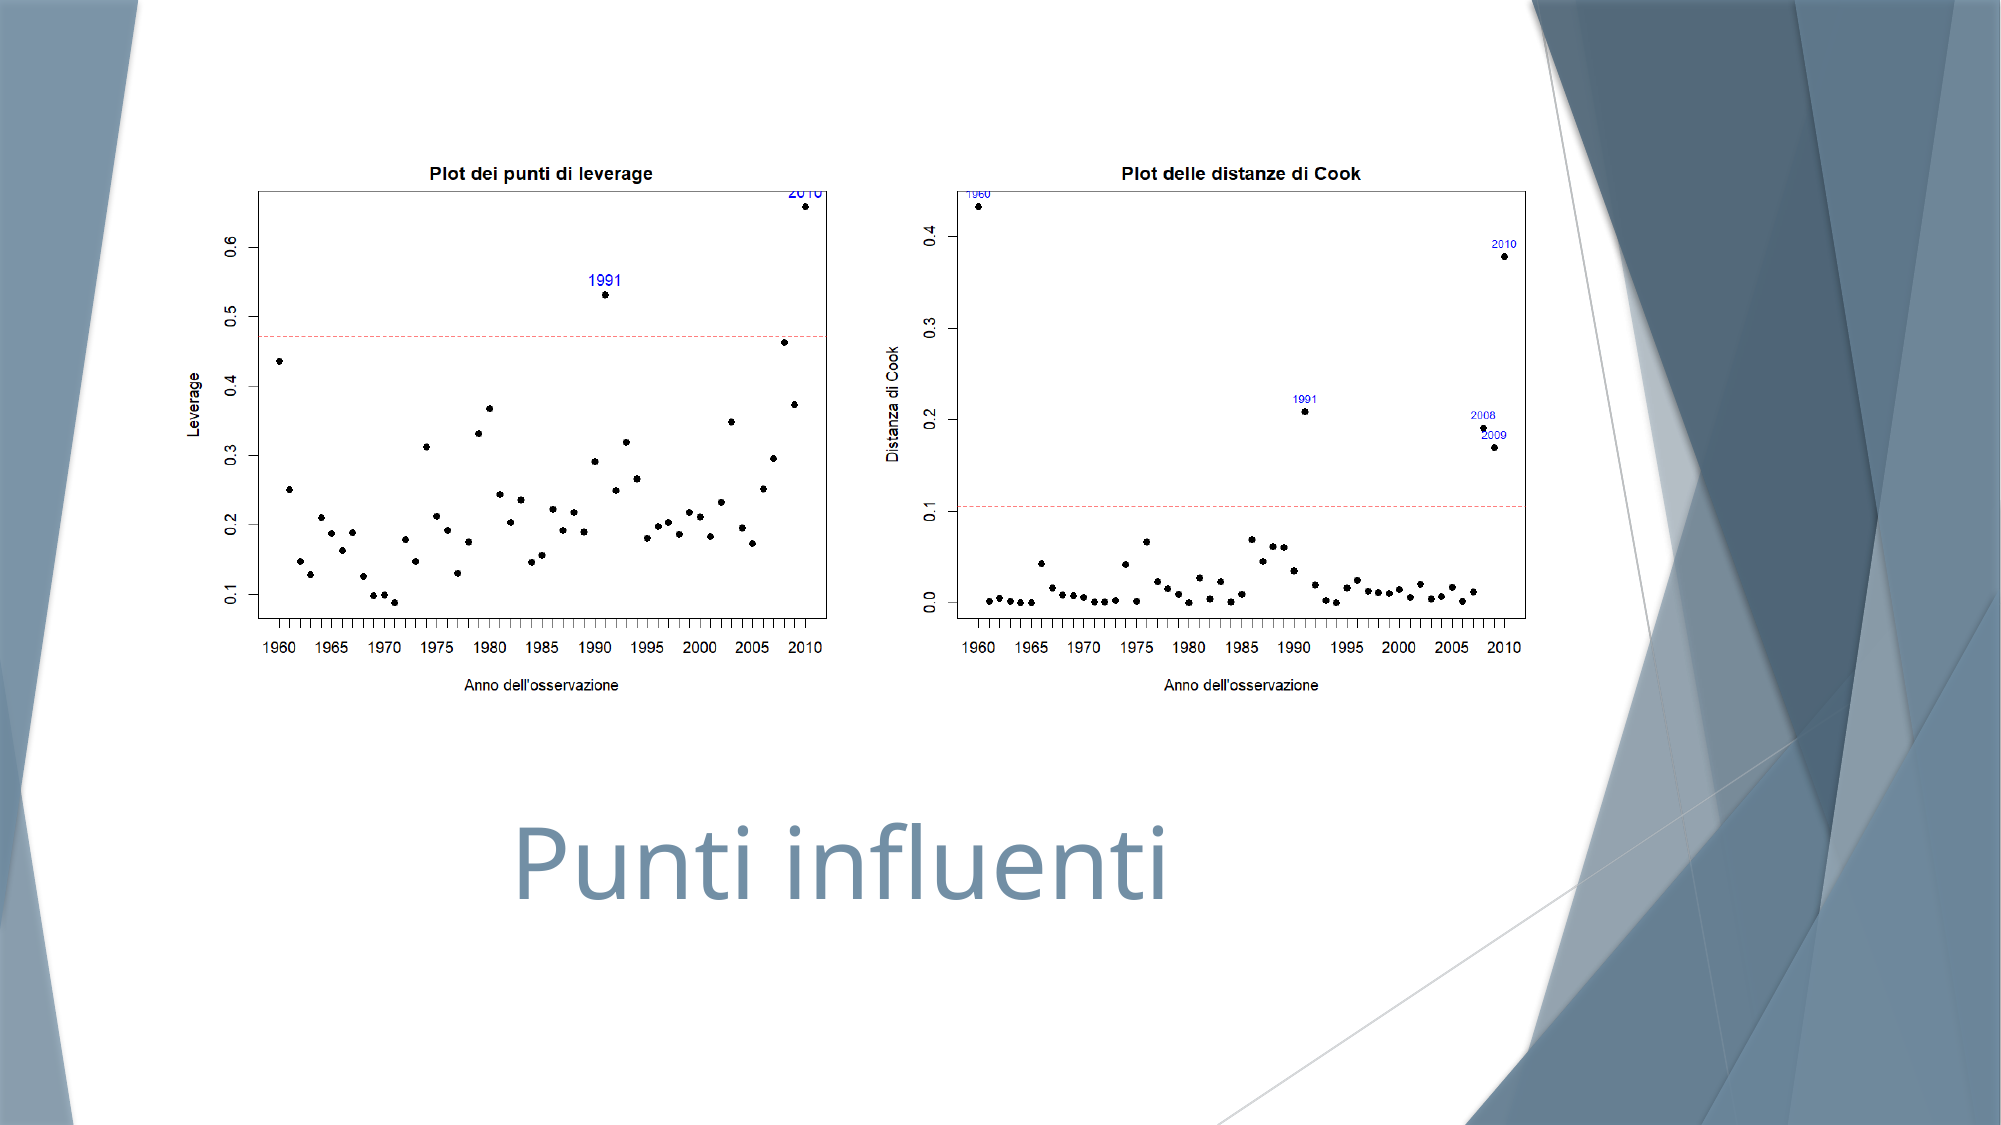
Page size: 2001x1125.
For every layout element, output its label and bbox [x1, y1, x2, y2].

text_box [0, 0, 2000, 1125]
list [163, 152, 1564, 713]
